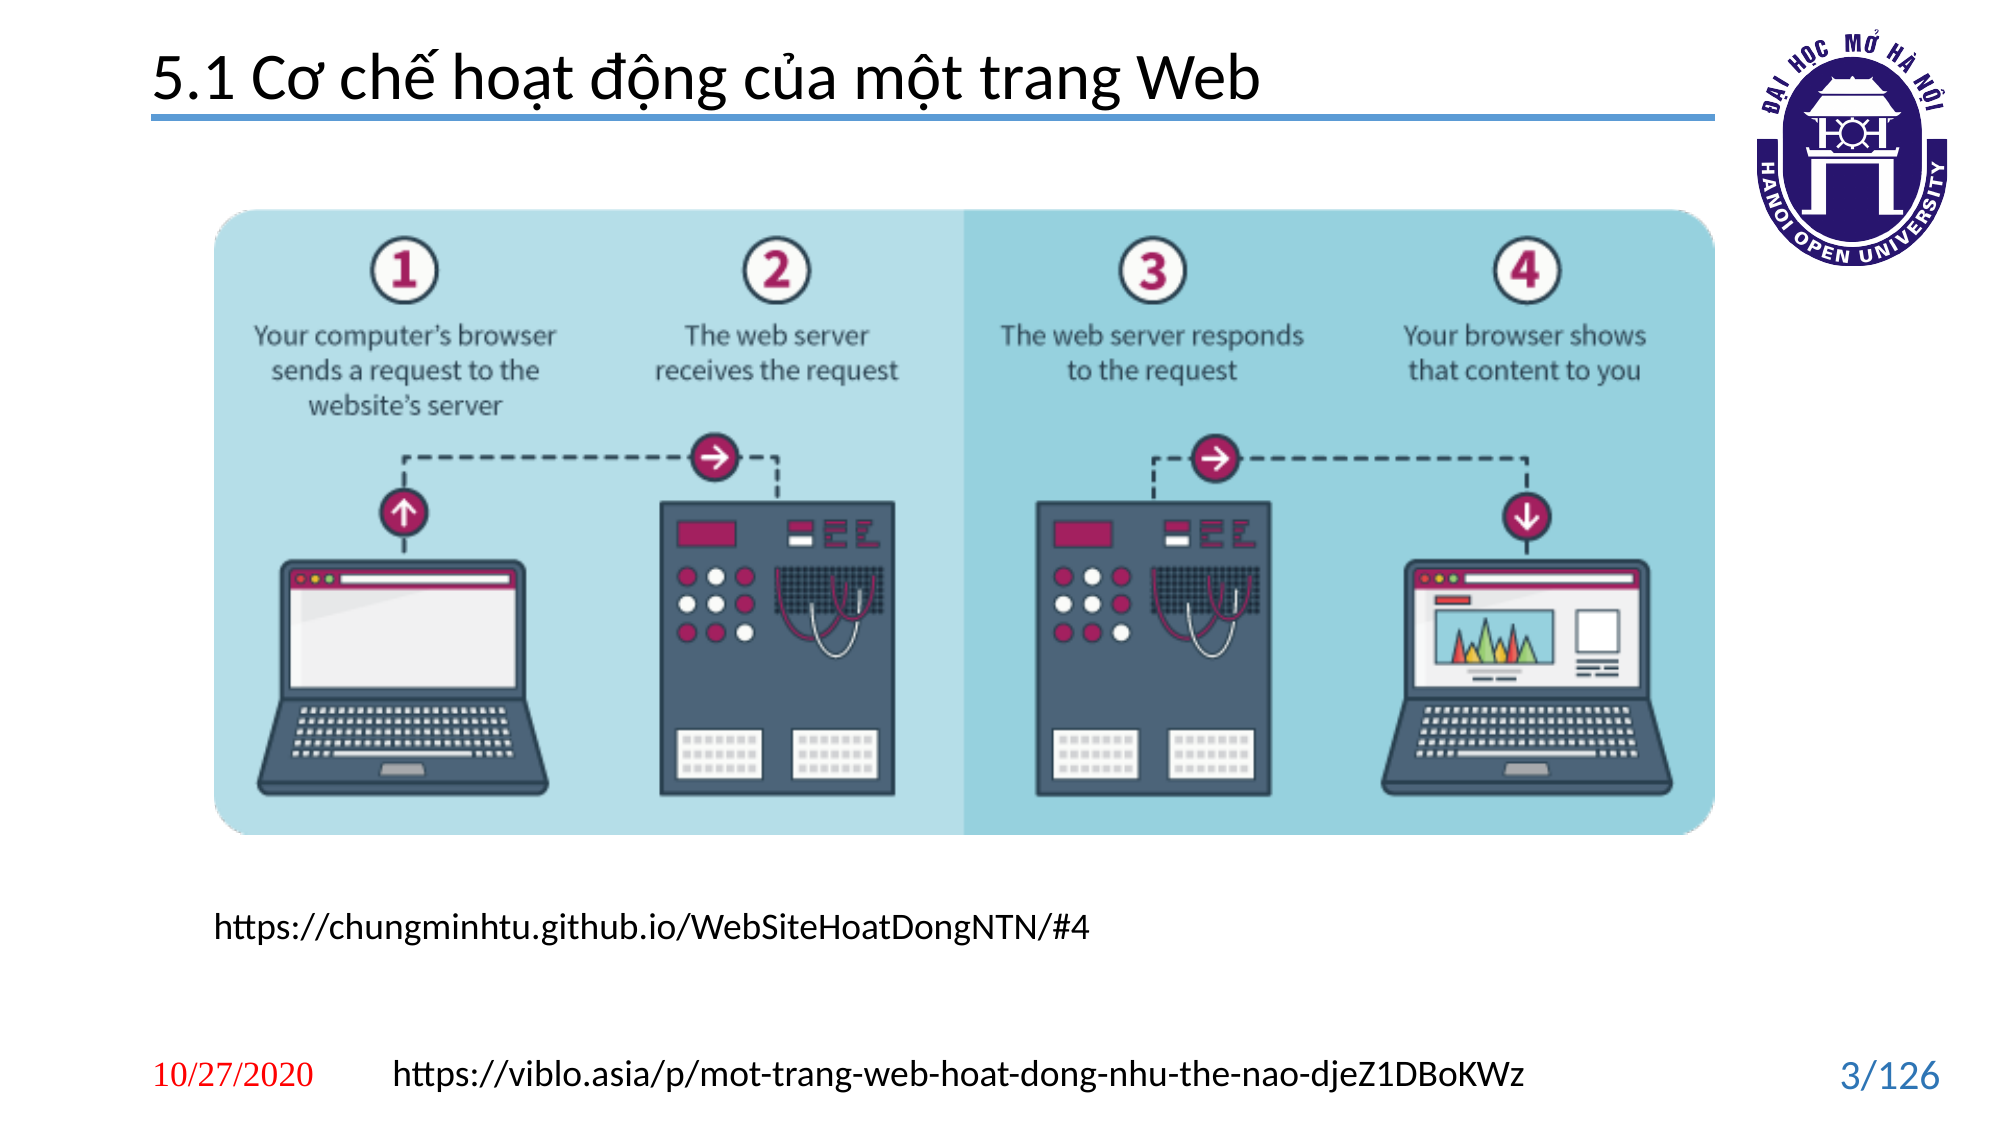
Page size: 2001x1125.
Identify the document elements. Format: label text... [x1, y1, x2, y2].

picture [214, 208, 1715, 835]
slide_number ‹#›/126 [1801, 1042, 1956, 1103]
title 5.1 Cơ chế hoạt động của một trang Web [136, 25, 1727, 130]
text_box https://chungminhtu.github.io/WebSiteHoatDongNTN/#4 [198, 894, 1167, 955]
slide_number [137, 1042, 588, 1103]
picture [1732, 7, 1992, 266]
text_box https://viblo.asia/p/mot-trang-web-hoat-dong-nhu-the-nao-djeZ1DBoKWz [377, 1041, 1706, 1102]
